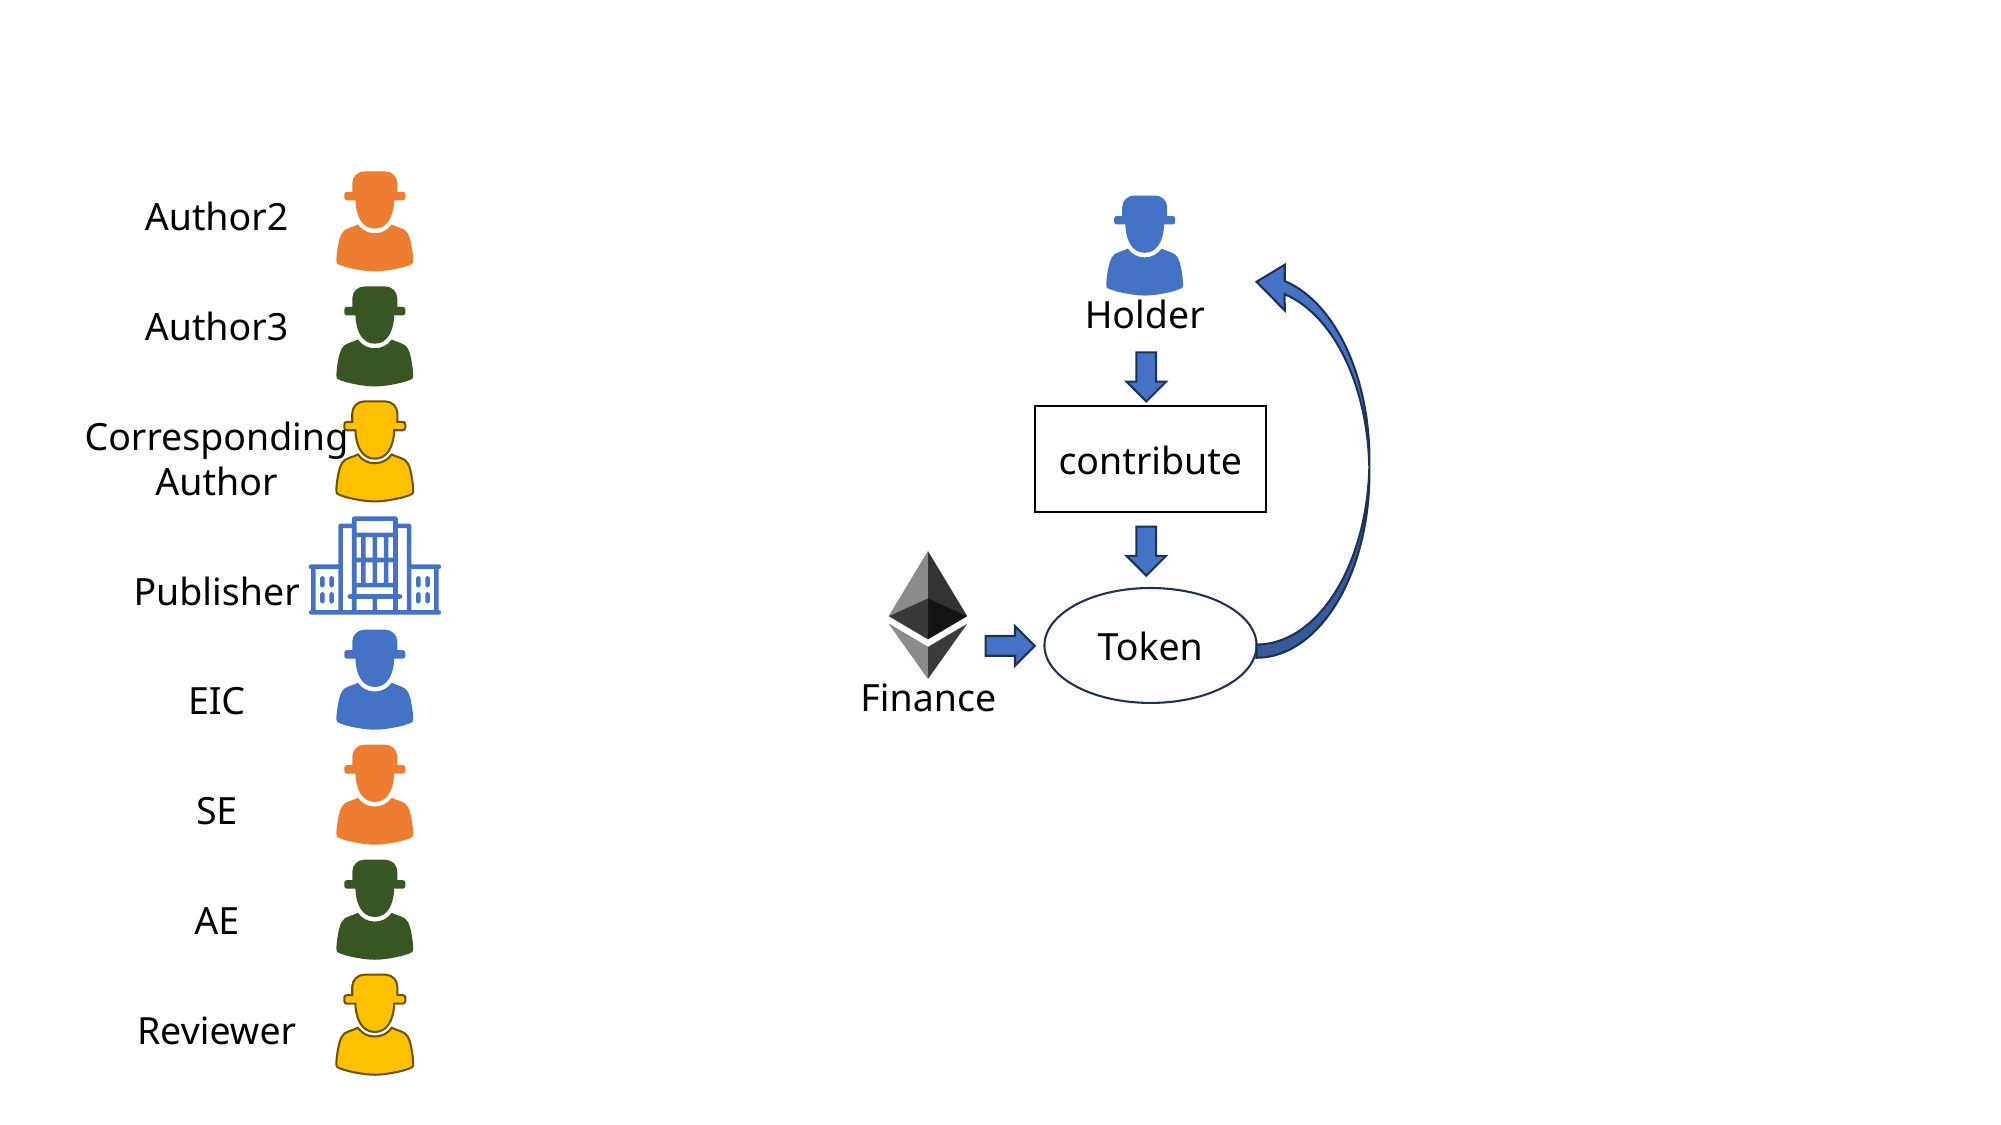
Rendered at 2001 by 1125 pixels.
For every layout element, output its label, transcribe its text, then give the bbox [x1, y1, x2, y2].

text_box [1105, 194, 1185, 284]
text_box [335, 858, 415, 961]
picture [864, 551, 992, 679]
text_box Publisher [118, 560, 315, 621]
text_box [335, 973, 415, 1076]
text_box Reviewer [122, 999, 312, 1059]
text_box [335, 400, 415, 503]
text_box contribute [1034, 405, 1267, 513]
text_box Finance [845, 667, 1012, 727]
text_box [992, 623, 1037, 669]
text_box SE [181, 779, 253, 840]
text_box [315, 515, 443, 616]
text_box [335, 743, 415, 846]
text_box Corresponding Author [69, 405, 364, 510]
text_box [335, 628, 415, 731]
text_box [1124, 525, 1169, 578]
text_box [335, 285, 415, 388]
text_box [1124, 351, 1169, 403]
text_box Author3 [130, 295, 304, 356]
text_box EIC [173, 670, 261, 730]
text_box [1254, 262, 1371, 659]
text_box AE [179, 889, 254, 950]
text_box Holder [1069, 284, 1220, 344]
text_box Author2 [130, 185, 304, 246]
text_box Token [1043, 586, 1258, 704]
text_box [335, 170, 415, 273]
